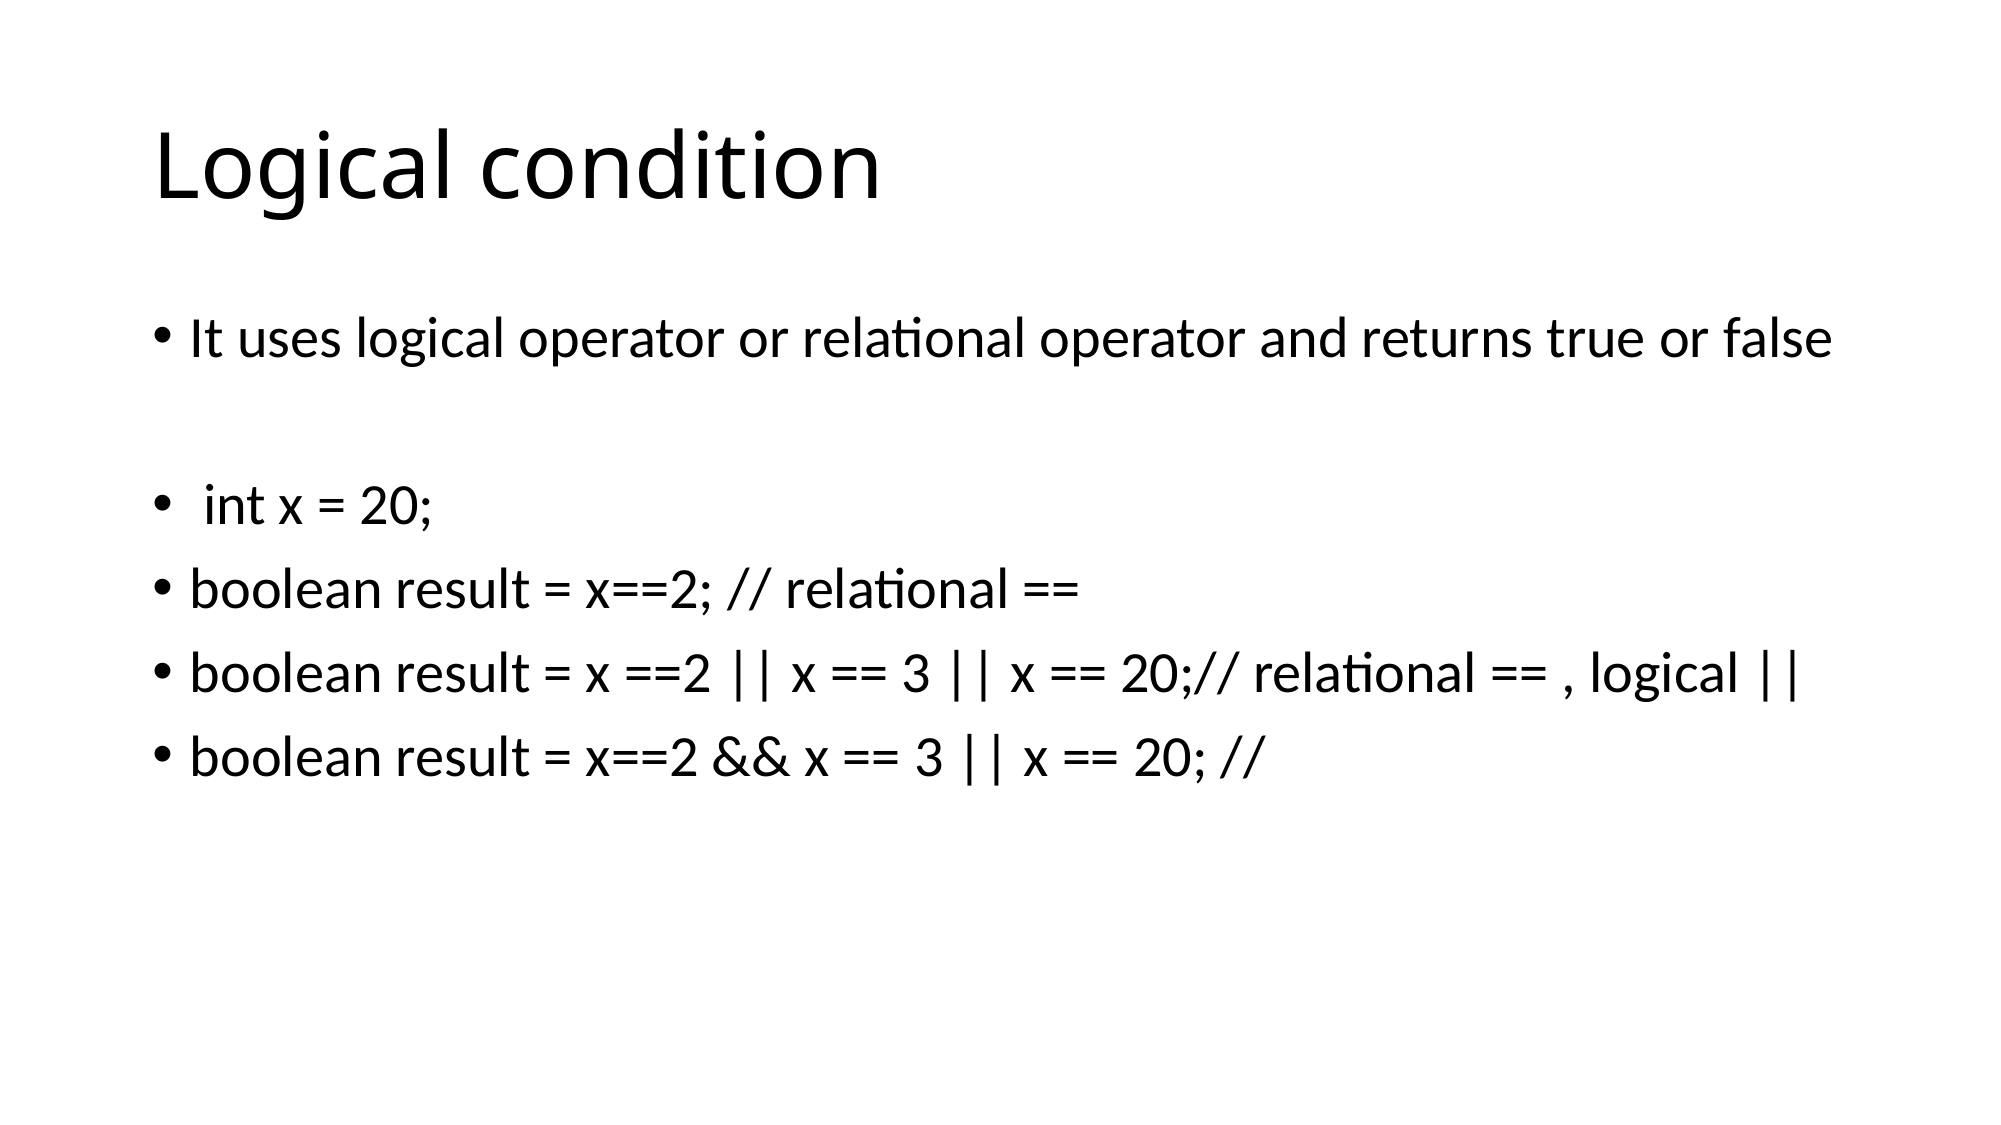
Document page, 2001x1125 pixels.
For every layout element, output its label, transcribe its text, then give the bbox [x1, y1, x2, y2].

title Logical condition [137, 59, 1863, 278]
list It uses logical operator or relational operator and returns true or false int x = 20; boolean result = x==2; // relational == boolean result = x ==2 || x == 3 || x == 20;// relational == , logical || boolean result = x==2 && x == 3 || x == 20; // [137, 299, 1863, 1014]
